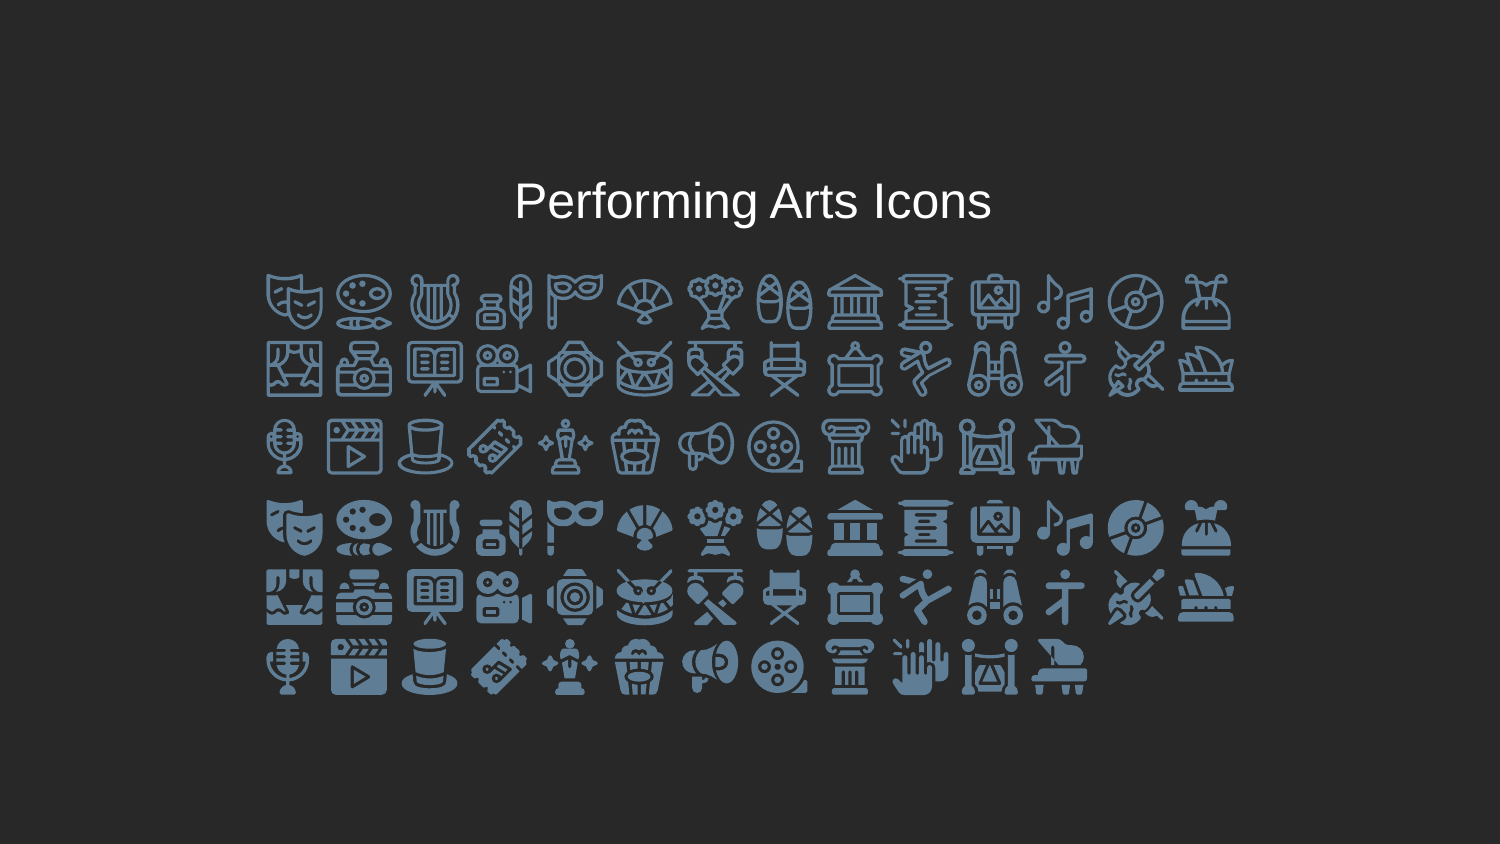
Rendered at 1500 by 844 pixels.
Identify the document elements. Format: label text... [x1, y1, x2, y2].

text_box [326, 418, 383, 475]
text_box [897, 273, 954, 331]
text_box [475, 570, 533, 624]
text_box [616, 568, 674, 626]
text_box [616, 504, 673, 551]
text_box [1031, 638, 1088, 695]
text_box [1106, 568, 1165, 626]
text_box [266, 569, 323, 626]
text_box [335, 569, 393, 626]
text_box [897, 499, 955, 557]
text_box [406, 340, 464, 398]
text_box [827, 499, 884, 557]
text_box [541, 638, 598, 696]
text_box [330, 638, 388, 696]
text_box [898, 568, 953, 626]
text_box [410, 273, 460, 330]
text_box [966, 340, 1024, 398]
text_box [466, 418, 524, 475]
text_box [686, 568, 745, 626]
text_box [825, 638, 875, 695]
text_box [335, 499, 393, 557]
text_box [1036, 499, 1094, 556]
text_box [266, 273, 323, 330]
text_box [827, 569, 884, 626]
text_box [546, 273, 604, 331]
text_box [546, 499, 604, 556]
text_box [763, 340, 807, 397]
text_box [1043, 340, 1087, 397]
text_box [687, 273, 744, 331]
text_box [889, 418, 943, 475]
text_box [751, 640, 808, 694]
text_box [1177, 572, 1235, 622]
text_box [958, 418, 1016, 475]
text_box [756, 499, 813, 557]
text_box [266, 499, 323, 557]
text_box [614, 638, 665, 696]
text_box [1036, 273, 1094, 330]
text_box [756, 273, 813, 331]
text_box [537, 418, 594, 475]
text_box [475, 273, 533, 331]
text_box [899, 340, 952, 397]
text_box [397, 418, 454, 475]
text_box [1044, 569, 1085, 626]
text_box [546, 568, 604, 626]
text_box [746, 420, 804, 474]
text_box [546, 340, 604, 398]
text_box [470, 638, 528, 695]
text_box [681, 640, 739, 694]
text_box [1181, 499, 1232, 557]
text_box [970, 499, 1020, 557]
text_box [1027, 418, 1083, 475]
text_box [687, 499, 744, 557]
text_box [475, 499, 533, 557]
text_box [1105, 499, 1166, 557]
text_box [970, 273, 1020, 331]
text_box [1106, 340, 1165, 398]
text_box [406, 568, 464, 626]
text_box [410, 499, 460, 557]
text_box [961, 638, 1019, 695]
text_box [687, 340, 744, 397]
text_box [891, 638, 949, 696]
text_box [335, 340, 393, 397]
text_box [616, 278, 673, 325]
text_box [475, 343, 533, 394]
text_box [1178, 345, 1234, 392]
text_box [401, 638, 458, 696]
text_box [1181, 273, 1231, 330]
title Performing Arts Icons [175, 153, 1332, 233]
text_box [966, 568, 1024, 626]
text_box [821, 418, 871, 475]
text_box [763, 569, 807, 625]
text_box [335, 273, 393, 331]
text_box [609, 418, 661, 475]
text_box [266, 418, 303, 475]
text_box [827, 273, 884, 330]
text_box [826, 340, 884, 397]
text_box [1104, 273, 1167, 330]
text_box [266, 638, 310, 695]
text_box [678, 422, 735, 472]
text_box [266, 340, 323, 397]
text_box [616, 340, 673, 397]
